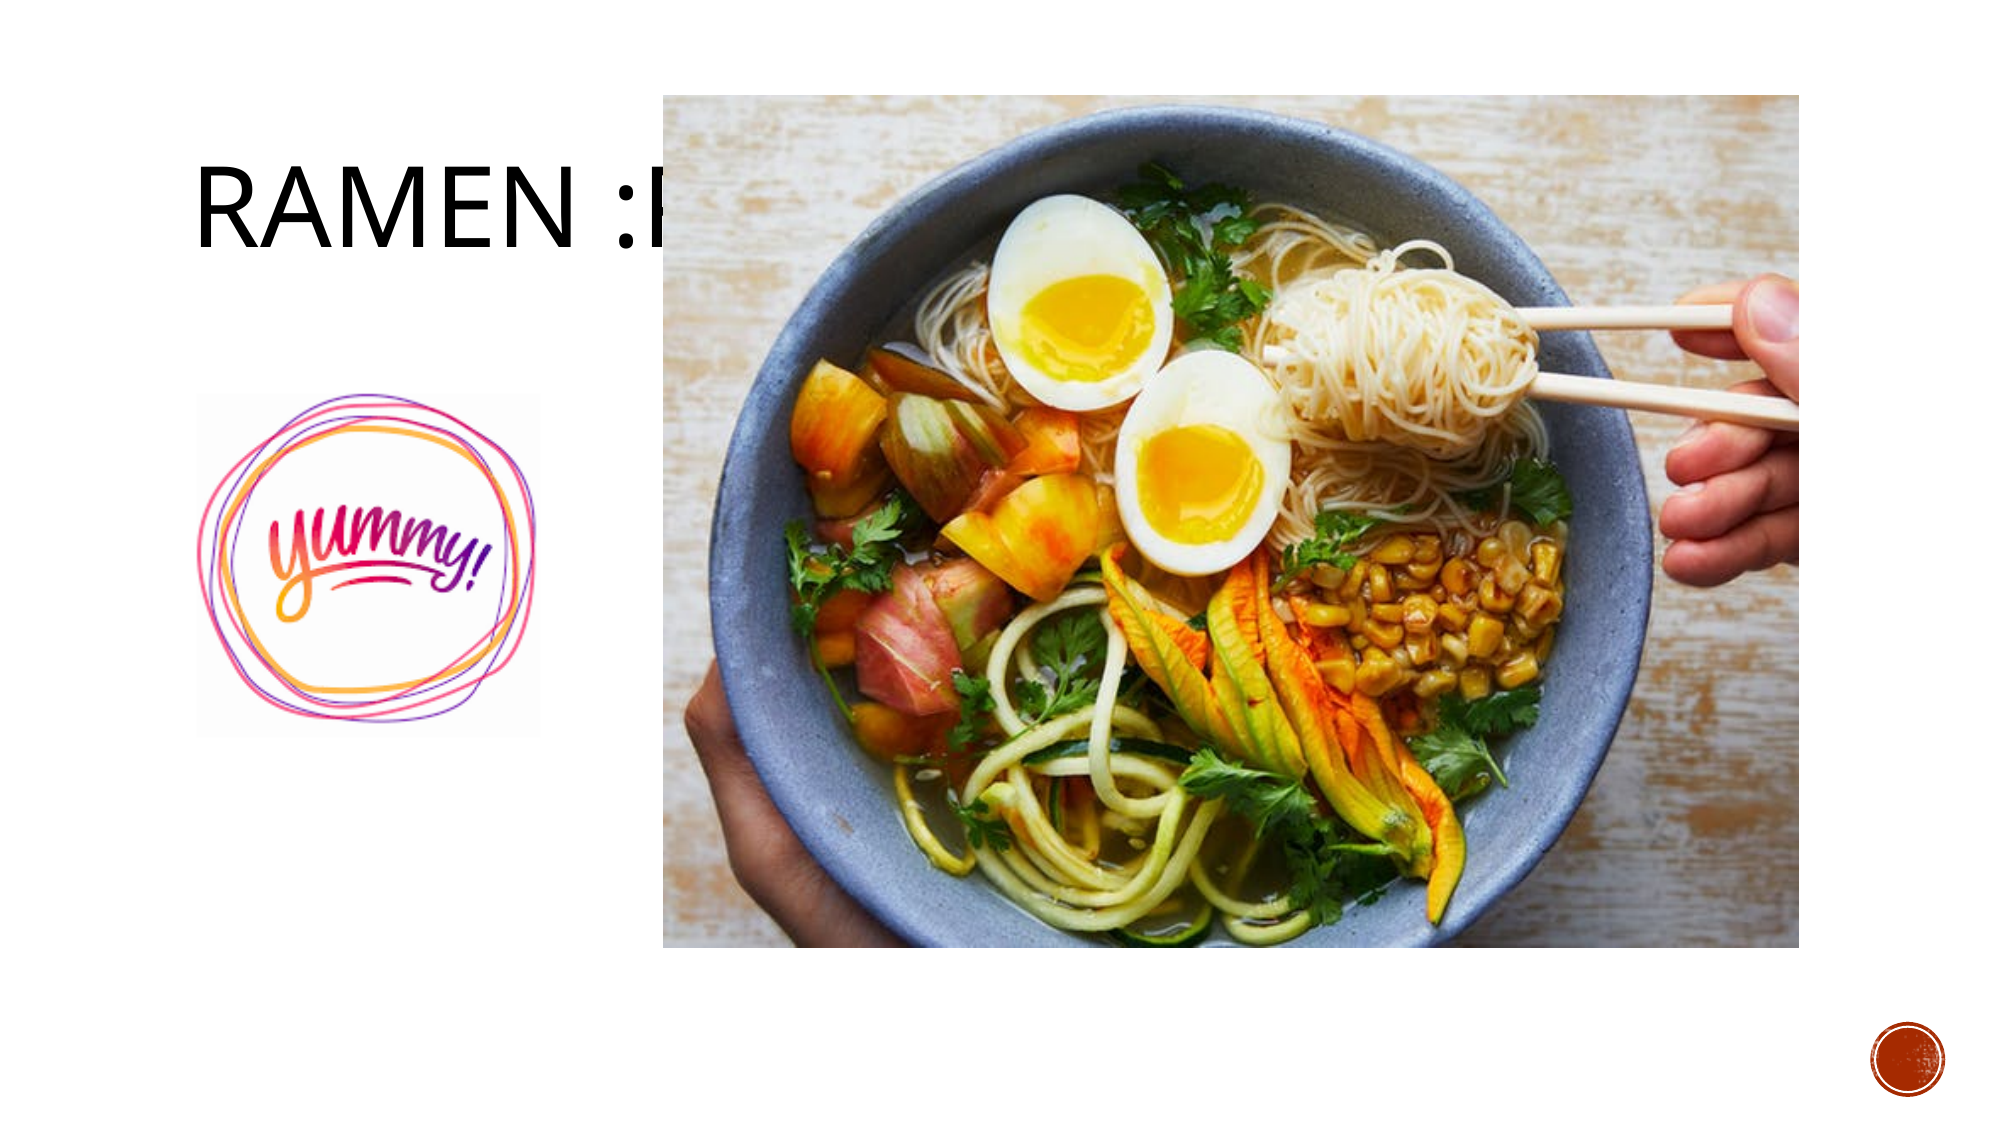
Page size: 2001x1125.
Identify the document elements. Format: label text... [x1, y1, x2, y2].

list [666, 99, 1796, 946]
title Ramen :P [175, 79, 1826, 344]
picture [146, 343, 592, 789]
